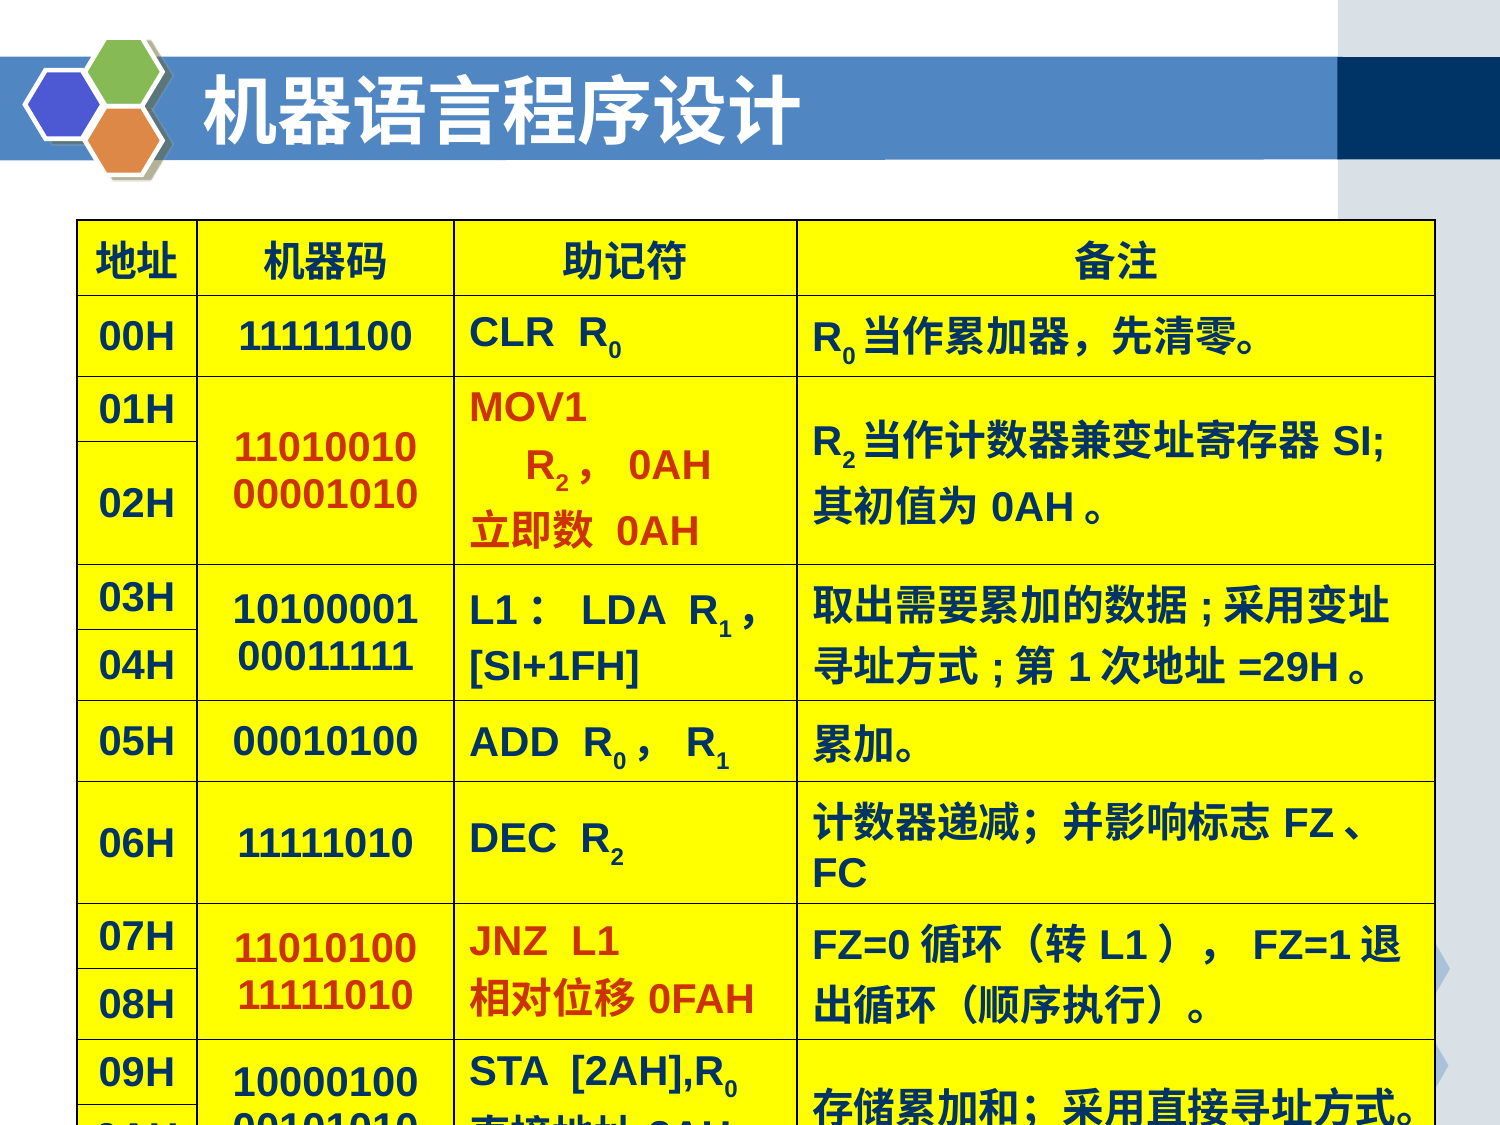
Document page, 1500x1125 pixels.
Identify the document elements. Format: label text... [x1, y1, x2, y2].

table_header 地址 [78, 221, 196, 295]
table_cell 05H [78, 701, 196, 781]
table_cell 03H [78, 565, 196, 629]
table_cell 11010100 11111010 [198, 904, 453, 1039]
table_cell 0AH [78, 1105, 196, 1125]
table_cell 07H [78, 904, 196, 968]
table_cell JNZ L1 相对位移0FAH [455, 904, 796, 1039]
table_cell 09H [78, 1040, 196, 1104]
table_cell 06H [78, 782, 196, 903]
table_cell 04H [78, 630, 196, 700]
title 机器语言程序设计 [187, 62, 1288, 155]
table_cell 累加。 [798, 701, 1434, 781]
table_cell 10100001 00011111 [198, 565, 453, 700]
table_cell 11010010 00001010 [198, 377, 453, 564]
table_cell 10000100 00101010 [198, 1040, 453, 1125]
table_cell 01H [78, 377, 196, 441]
table_cell STA [2AH],R0 直接地址2AH [455, 1040, 796, 1125]
table_header 机器码 [198, 221, 453, 295]
table_cell 存储累加和；采用直接寻址方式。 [798, 1040, 1434, 1125]
table_cell R0当作累加器，先清零。 [798, 296, 1434, 376]
table_cell DEC R2 [455, 782, 796, 903]
table_cell 计数器递减；并影响标志FZ、FC [798, 782, 1434, 903]
table_cell ADD R0，R1 [455, 701, 796, 781]
table_cell 11111010 [198, 782, 453, 903]
table_cell 08H [78, 969, 196, 1039]
table_cell 00010100 [198, 701, 453, 781]
table_cell 02H [78, 442, 196, 564]
table_cell CLR R0 [455, 296, 796, 376]
table_cell 取出需要累加的数据;采用变址寻址方式;第1次地址=29H。 [798, 565, 1434, 700]
table_cell 11111100 [198, 296, 453, 376]
table_cell 00H [78, 296, 196, 376]
table_cell MOV1 R2，0AH 立即数 0AH [455, 377, 796, 564]
table_header 助记符 [455, 221, 796, 295]
table_cell L1：LDA R1，[SI+1FH] [455, 565, 796, 700]
table_header 备注 [798, 221, 1434, 295]
table_cell R2当作计数器兼变址寄存器SI;其初值为0AH。 [798, 377, 1434, 564]
table_cell FZ=0循环（转L1），FZ=1退出循环（顺序执行）。 [798, 904, 1434, 1039]
